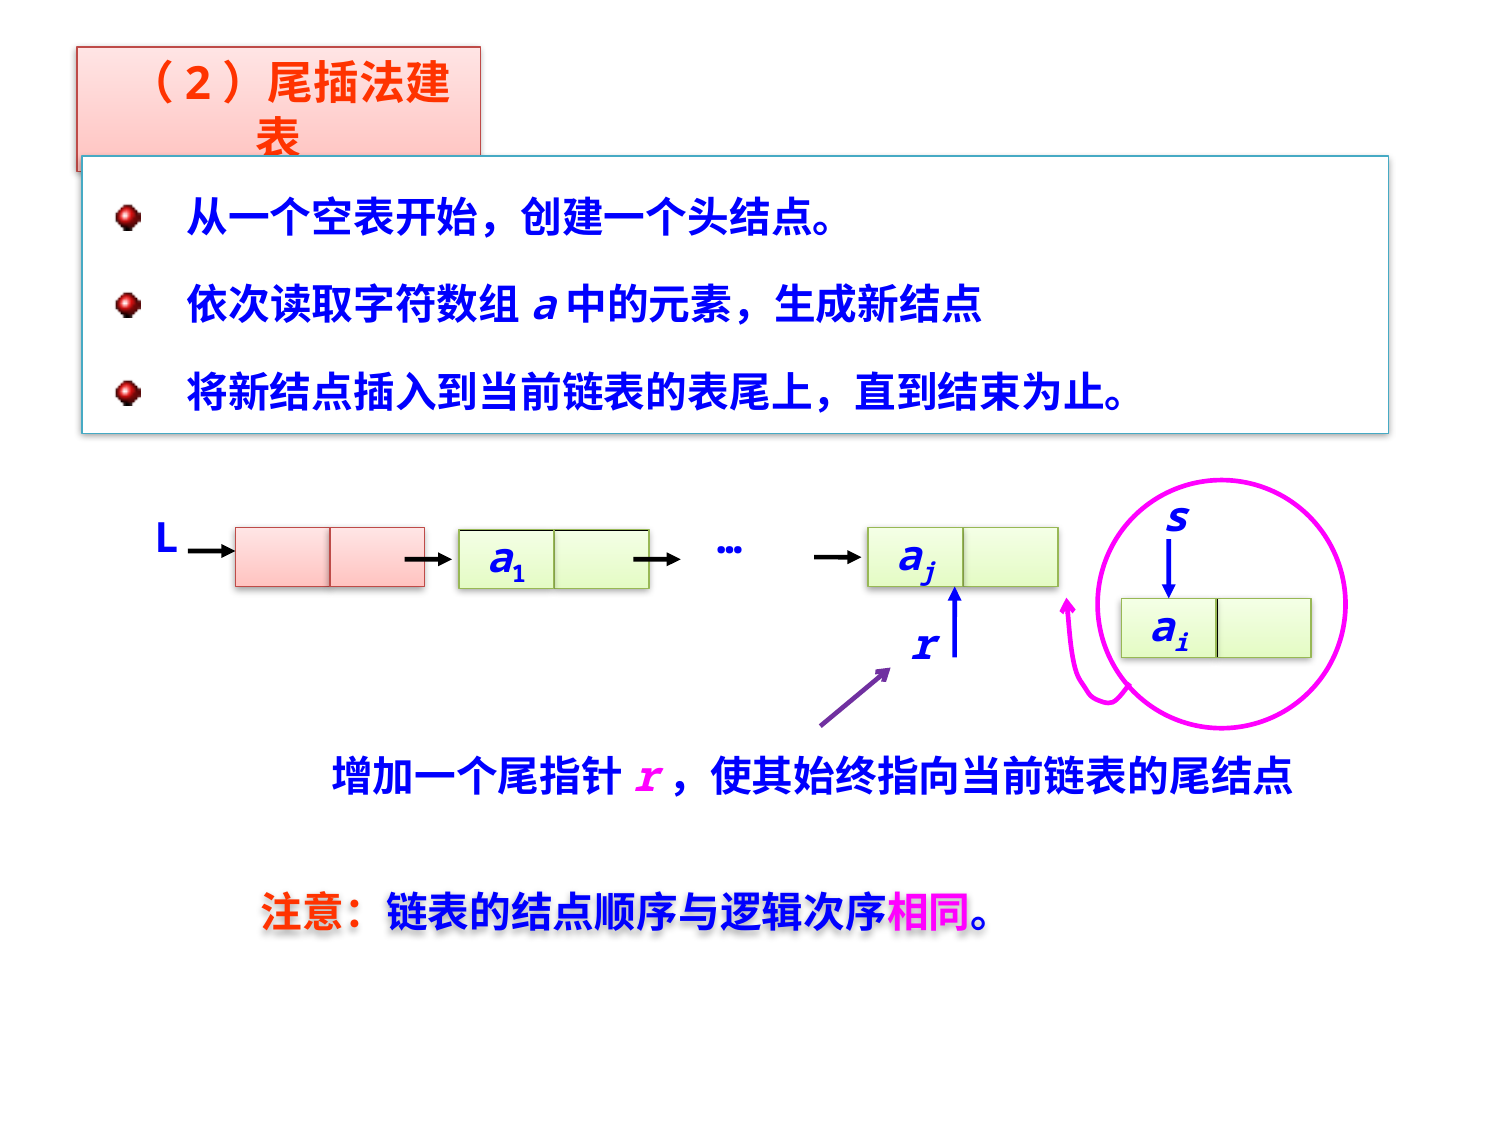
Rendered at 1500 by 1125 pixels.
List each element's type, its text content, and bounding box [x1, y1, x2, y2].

text_box （2）尾插法建表 [76, 46, 481, 160]
picture [111, 200, 141, 231]
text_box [316, 667, 1325, 803]
picture [111, 288, 141, 318]
text_box 从一个空表开始，创建一个头结点。 依次读取字符数组a中的元素，生成新结点 将新结点插入到当前链表的表尾上，直到结束为止。 [81, 155, 1389, 434]
picture [111, 376, 141, 406]
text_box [139, 479, 1346, 729]
text_box 注意：链表的结点顺序与逻辑次序相同。 [246, 878, 1262, 944]
